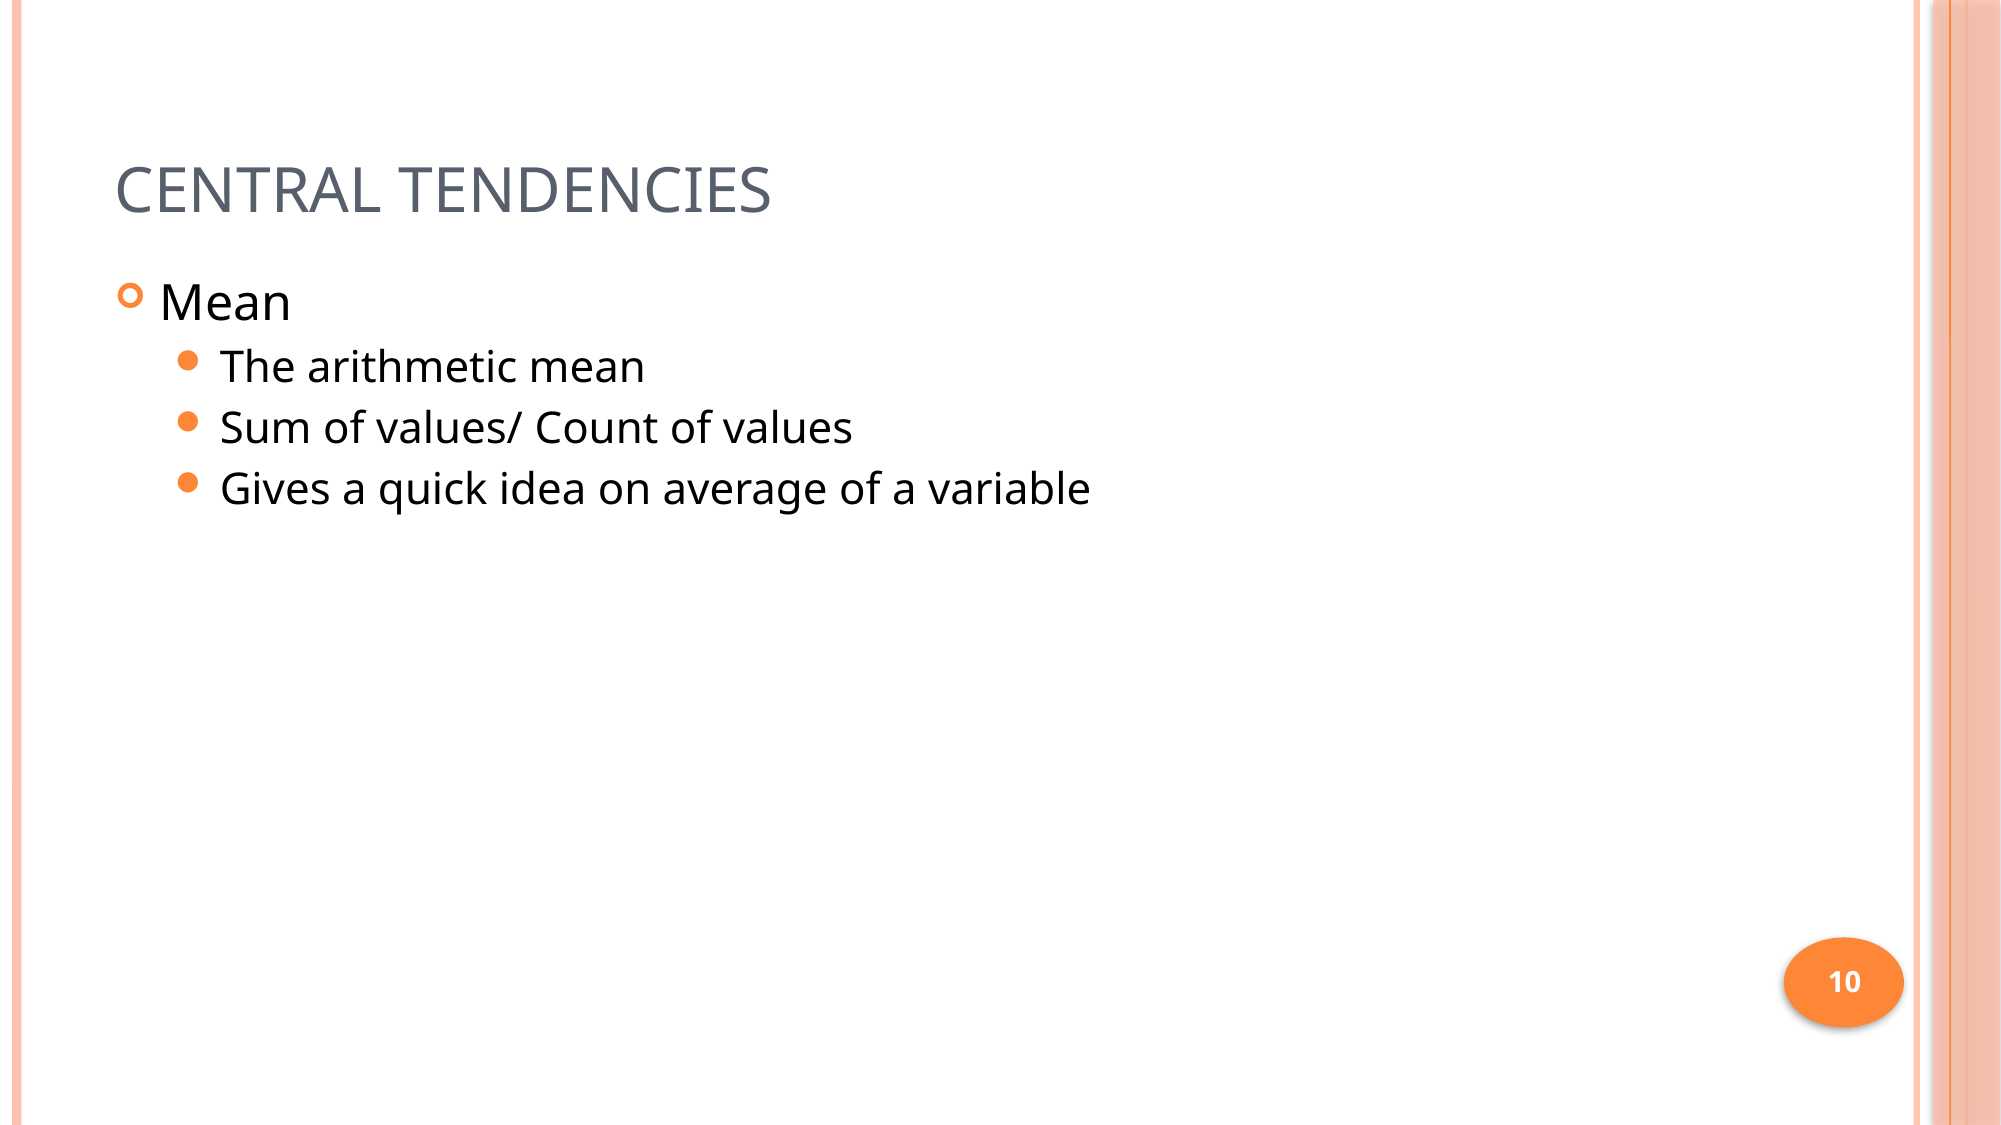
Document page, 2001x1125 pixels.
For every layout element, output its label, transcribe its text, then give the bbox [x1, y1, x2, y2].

list Mean The arithmetic mean Sum of values/ Count of values Gives a quick idea on average of a variable [99, 262, 1734, 1062]
title Central tendencies [99, 45, 1734, 233]
slide_number 10 [1777, 940, 1912, 1027]
